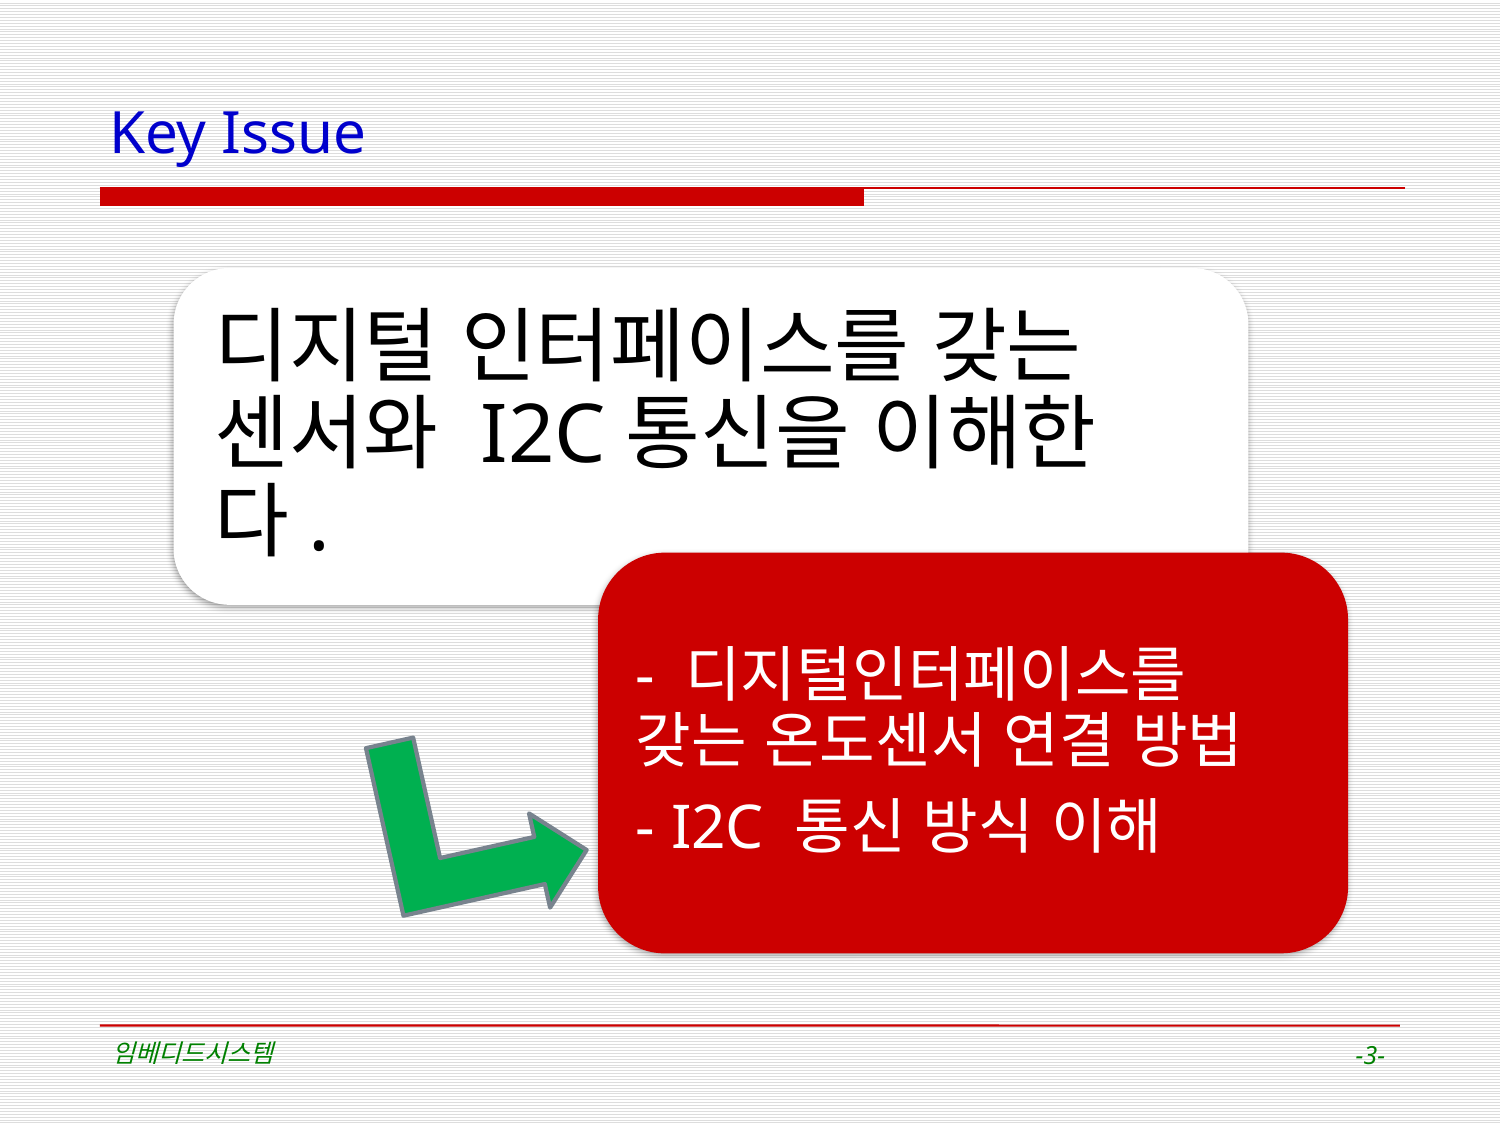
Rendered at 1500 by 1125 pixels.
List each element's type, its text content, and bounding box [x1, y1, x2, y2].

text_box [173, 267, 1249, 663]
text_box [363, 735, 589, 918]
footer 임베디드시스템 [97, 1029, 959, 1103]
title Key Issue [93, 78, 1407, 174]
slide_number -3- [1074, 1031, 1401, 1103]
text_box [597, 527, 1349, 979]
